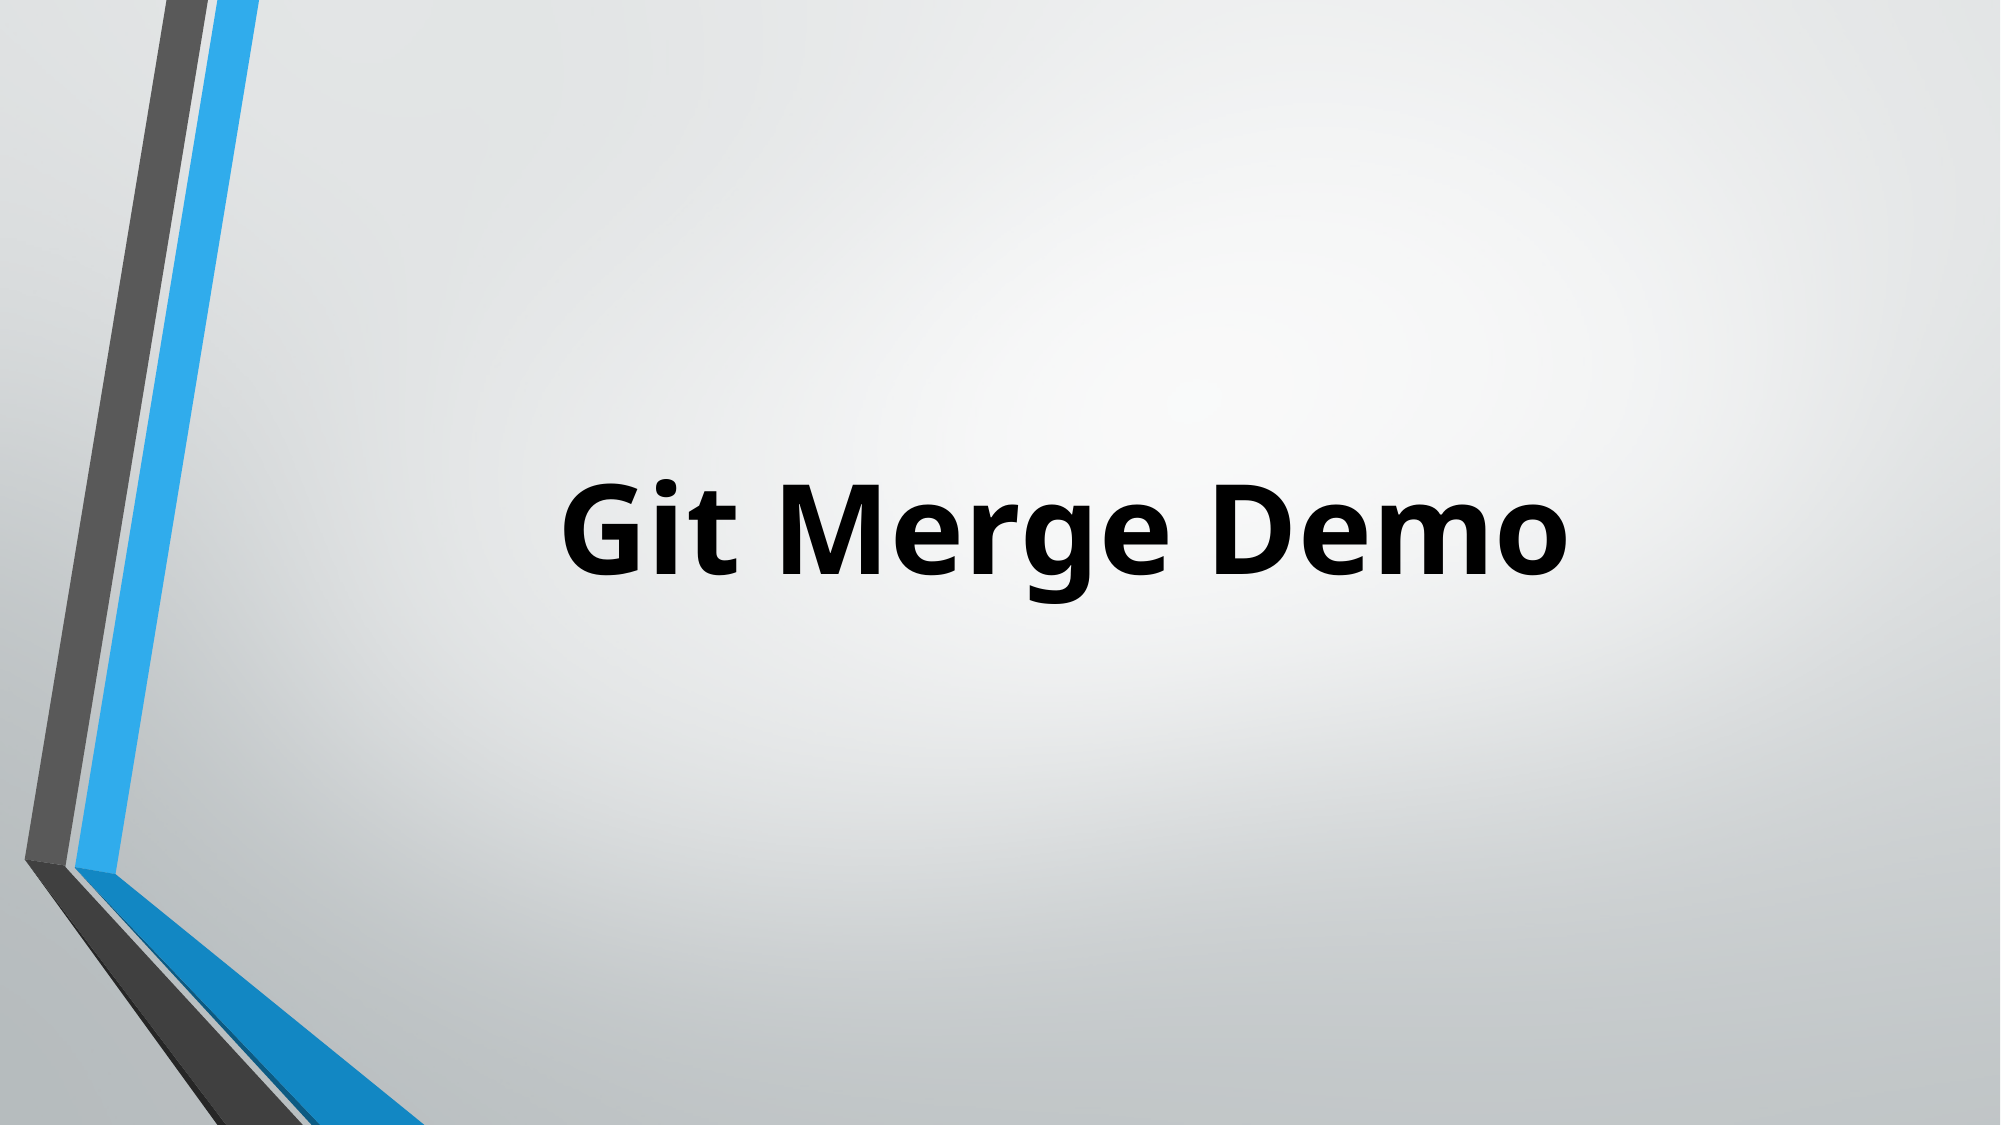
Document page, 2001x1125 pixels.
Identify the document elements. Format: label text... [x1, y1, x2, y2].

list Git Merge Demo [243, 240, 1887, 809]
